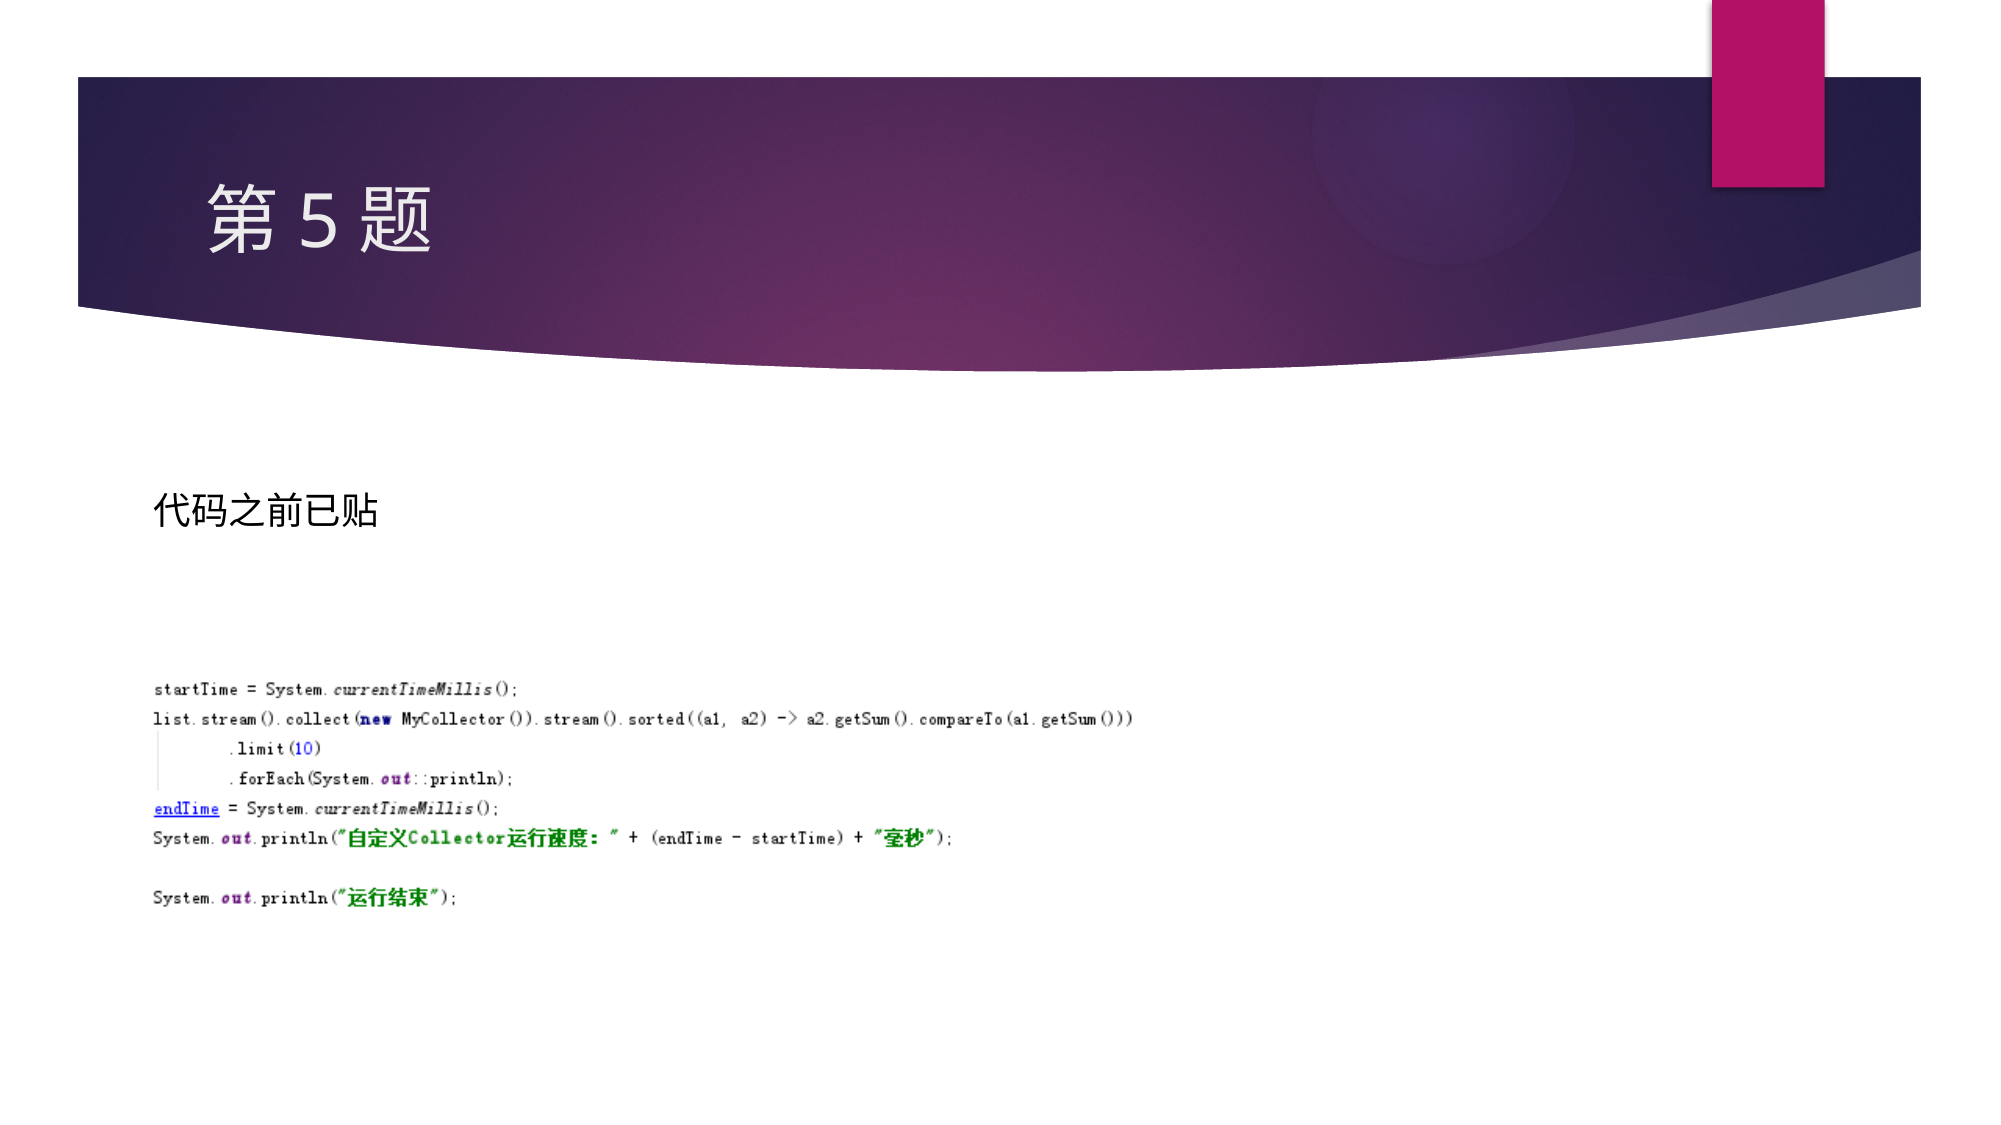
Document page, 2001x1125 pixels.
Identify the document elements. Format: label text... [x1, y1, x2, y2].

picture [123, 655, 1153, 910]
text_box 代码之前已贴 [139, 479, 394, 540]
title 第5题 [189, 159, 1627, 276]
